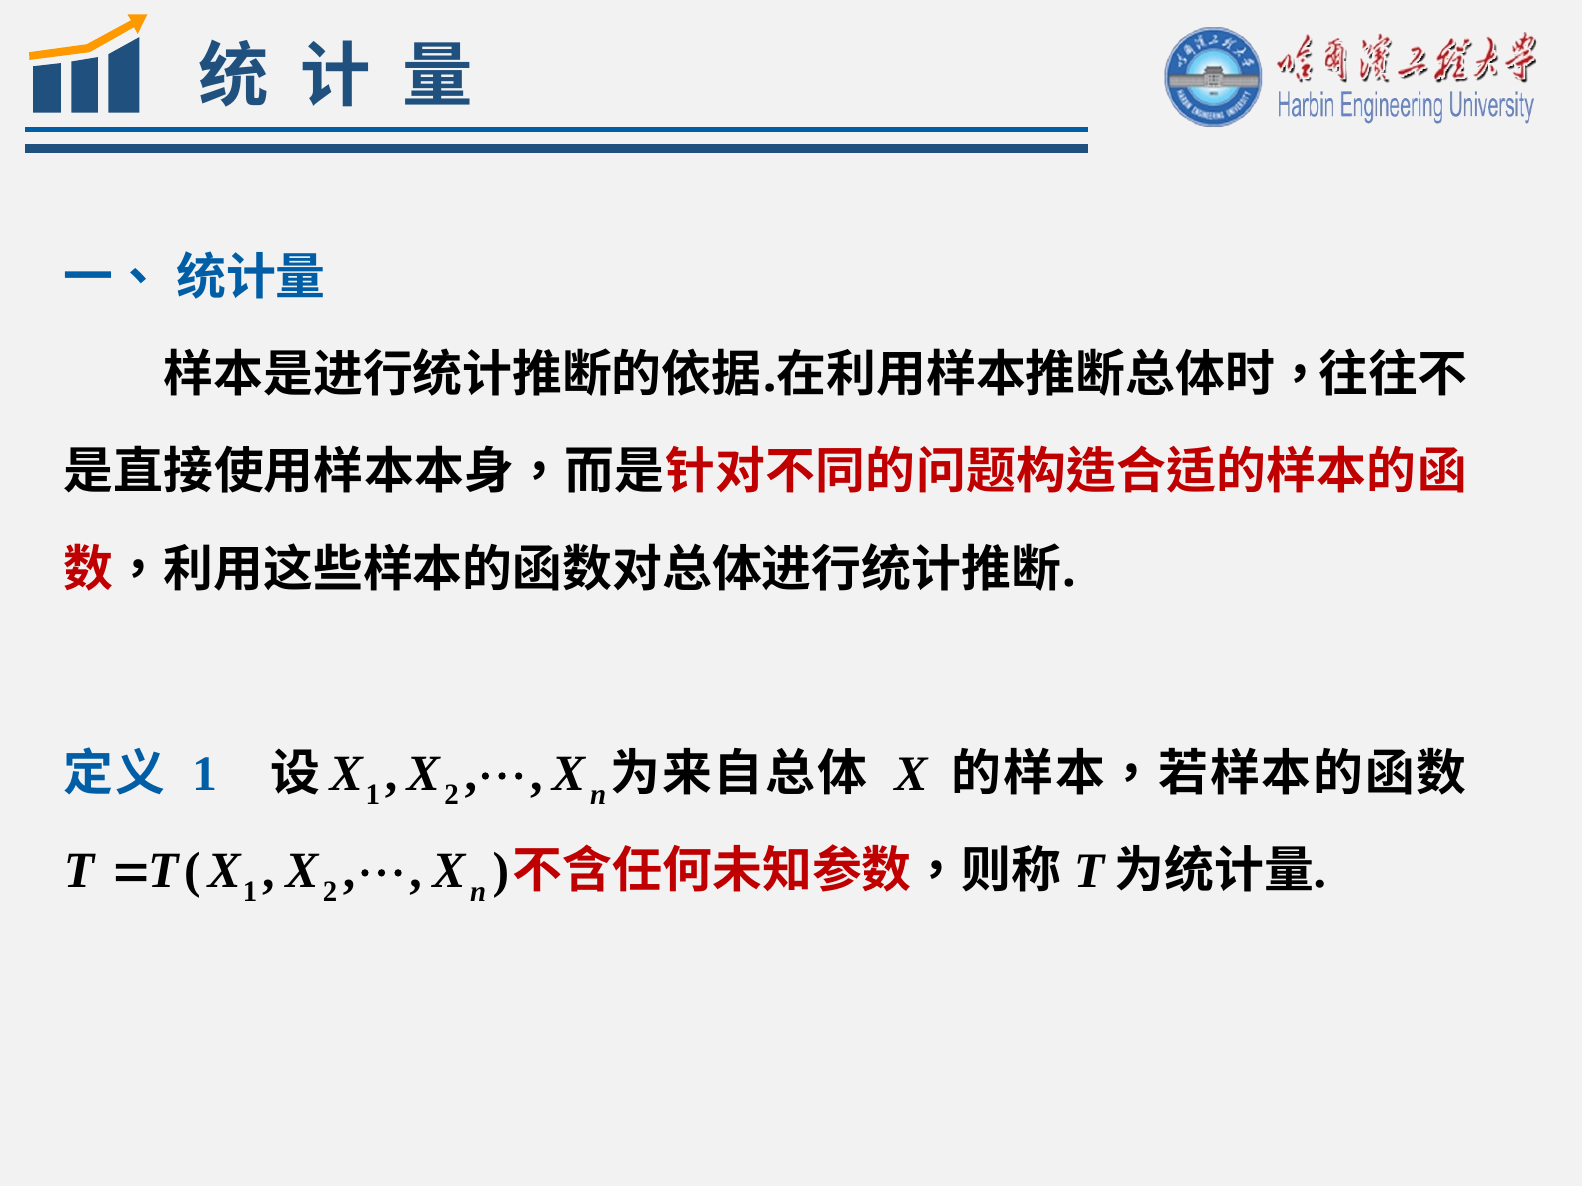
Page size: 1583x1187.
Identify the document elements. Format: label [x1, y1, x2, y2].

text_box [0, 722, 1467, 1037]
picture [1157, 2, 1580, 164]
text_box [0, 226, 1469, 638]
